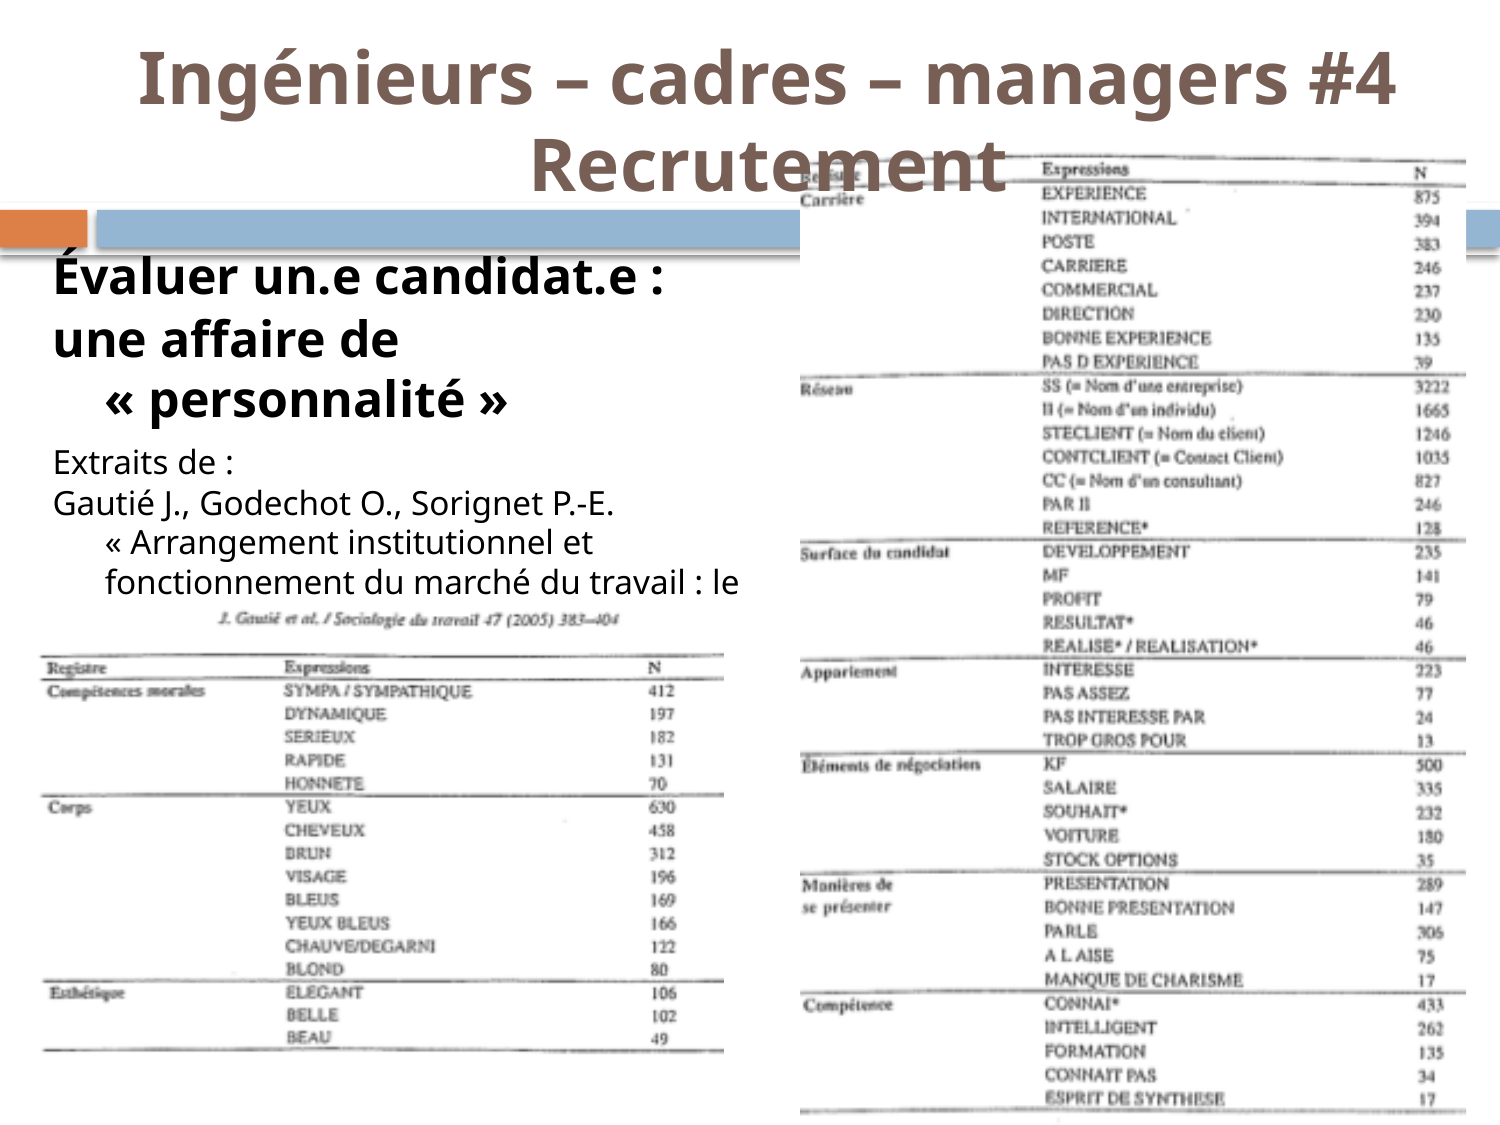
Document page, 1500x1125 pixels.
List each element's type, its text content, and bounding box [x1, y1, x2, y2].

picture [37, 599, 725, 1076]
list Évaluer un.e candidat.e : une affaire de « personnalité » Extraits de : Gautié J., Godechot O., Sorignet P.-E. « Arrangement institutionnel et fonctionnement du marché du travail : le cas de la chasse de tête », Sociologie du travail, 47, 2005, 383-404.) [37, 237, 793, 638]
title Ingénieurs – cadres – managers #4 Recrutement [75, 37, 1463, 200]
picture [799, 149, 1467, 1125]
